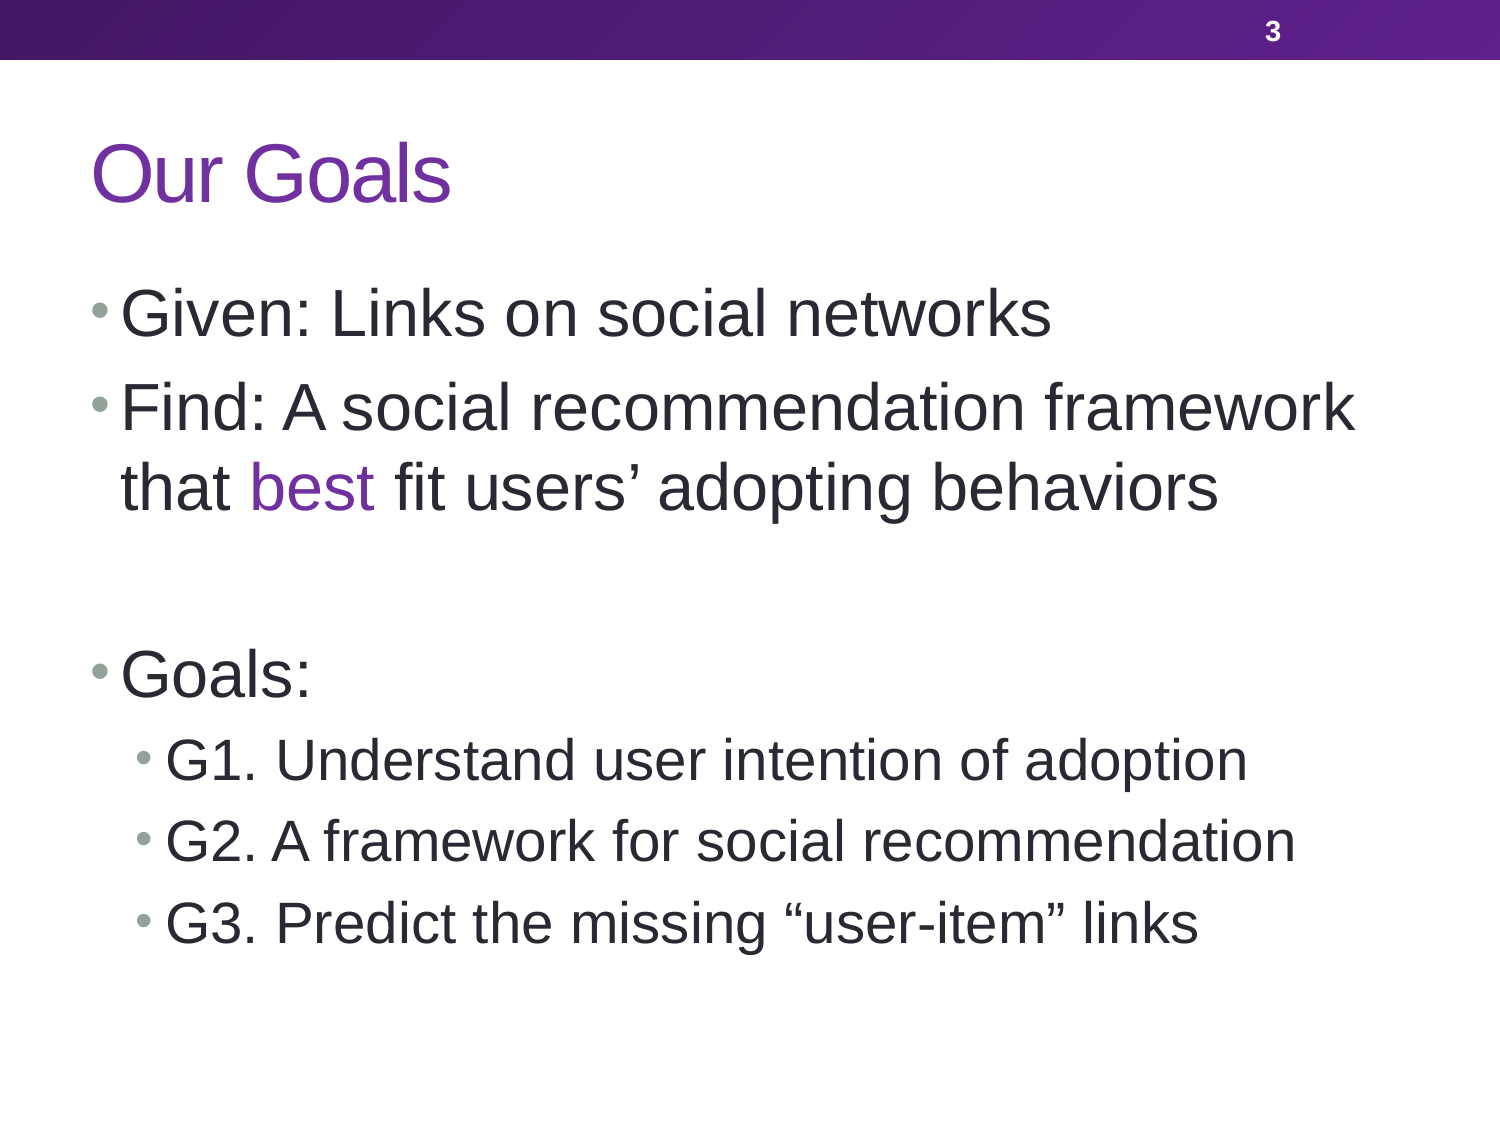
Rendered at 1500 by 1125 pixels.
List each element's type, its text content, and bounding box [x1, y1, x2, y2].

list Given: Links on social networks Find: A social recommendation framework that best fit users’ adopting behaviors Goals: G1. Understand user intention of adoption G2. A framework for social recommendation G3. Predict the missing “user-item” links [75, 262, 1425, 1063]
slide_number 3 [1250, 3, 1425, 57]
title Our Goals [75, 87, 1425, 250]
